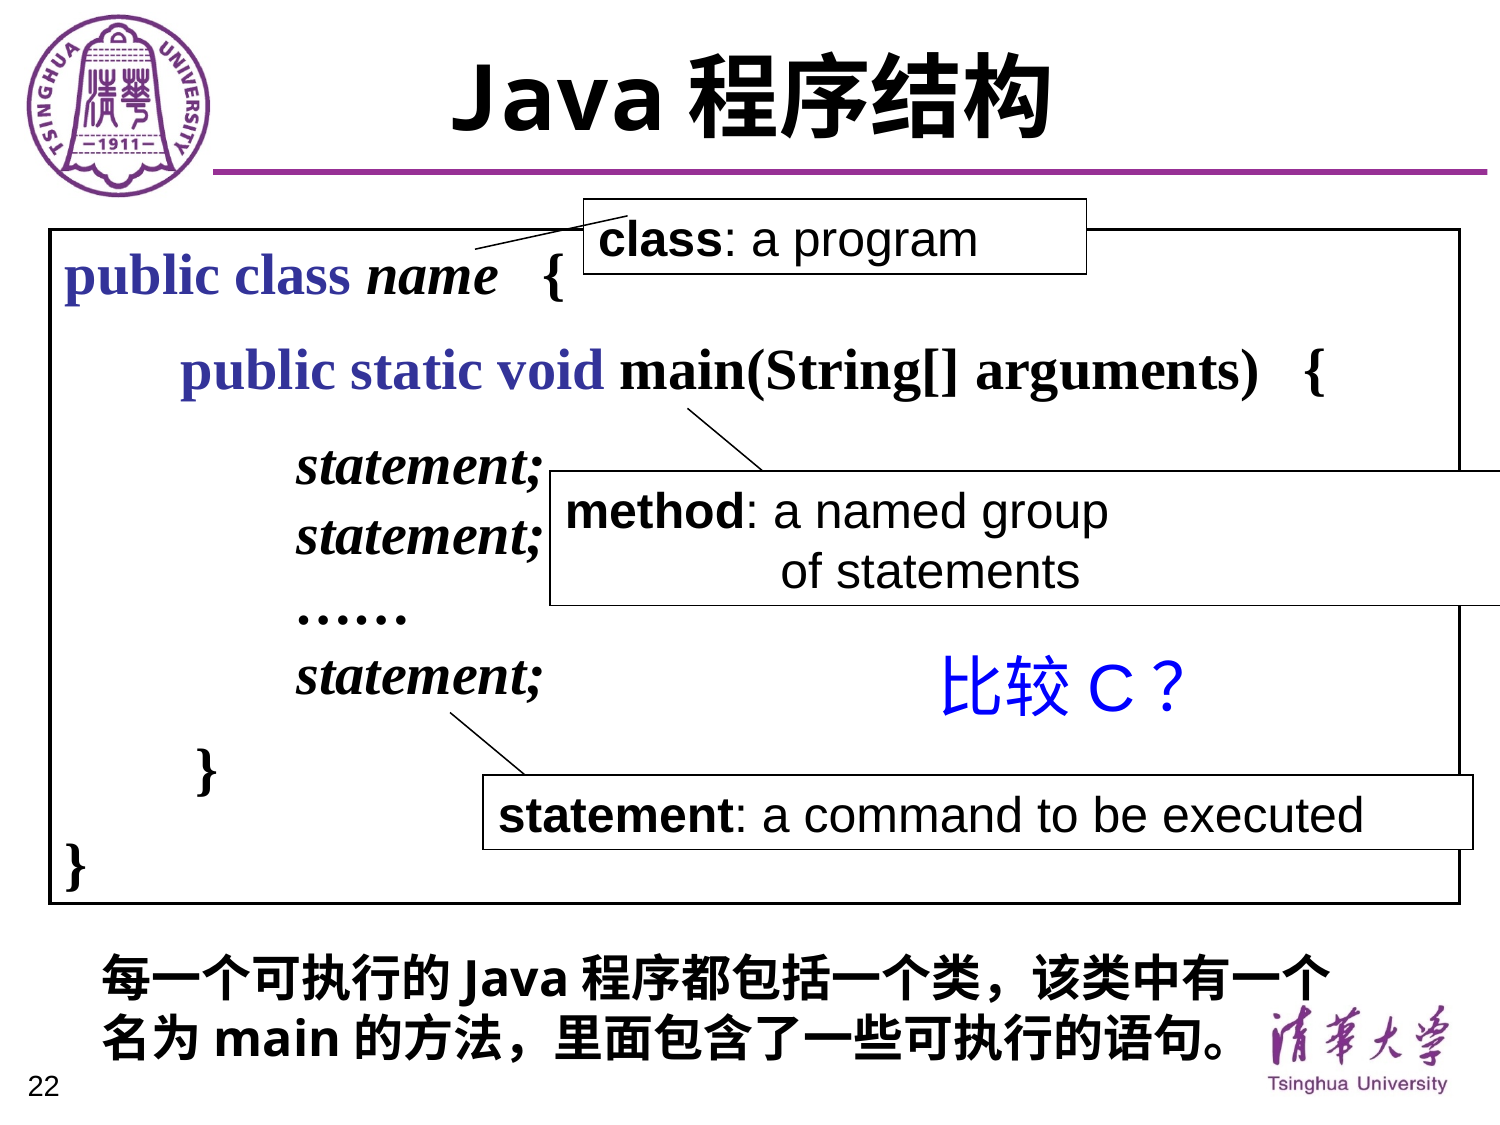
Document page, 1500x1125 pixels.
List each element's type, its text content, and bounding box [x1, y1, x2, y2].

title Java程序结构 [24, 37, 1476, 151]
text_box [474, 198, 1043, 276]
picture [1262, 999, 1454, 1101]
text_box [687, 408, 1344, 608]
text_box 比较C？ [922, 637, 1233, 710]
footer 22 [12, 1059, 176, 1125]
picture [24, 151, 213, 200]
picture [24, 12, 213, 37]
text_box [449, 712, 1432, 851]
text_box 每一个可执行的Java程序都包括一个类，该类中有一个名为main的方法，里面包含了一些可执行的语句。 [87, 938, 1388, 1074]
text_box public class name { public static void main(String[] arguments) { statement; statement; …… statement; } } [49, 229, 1460, 904]
